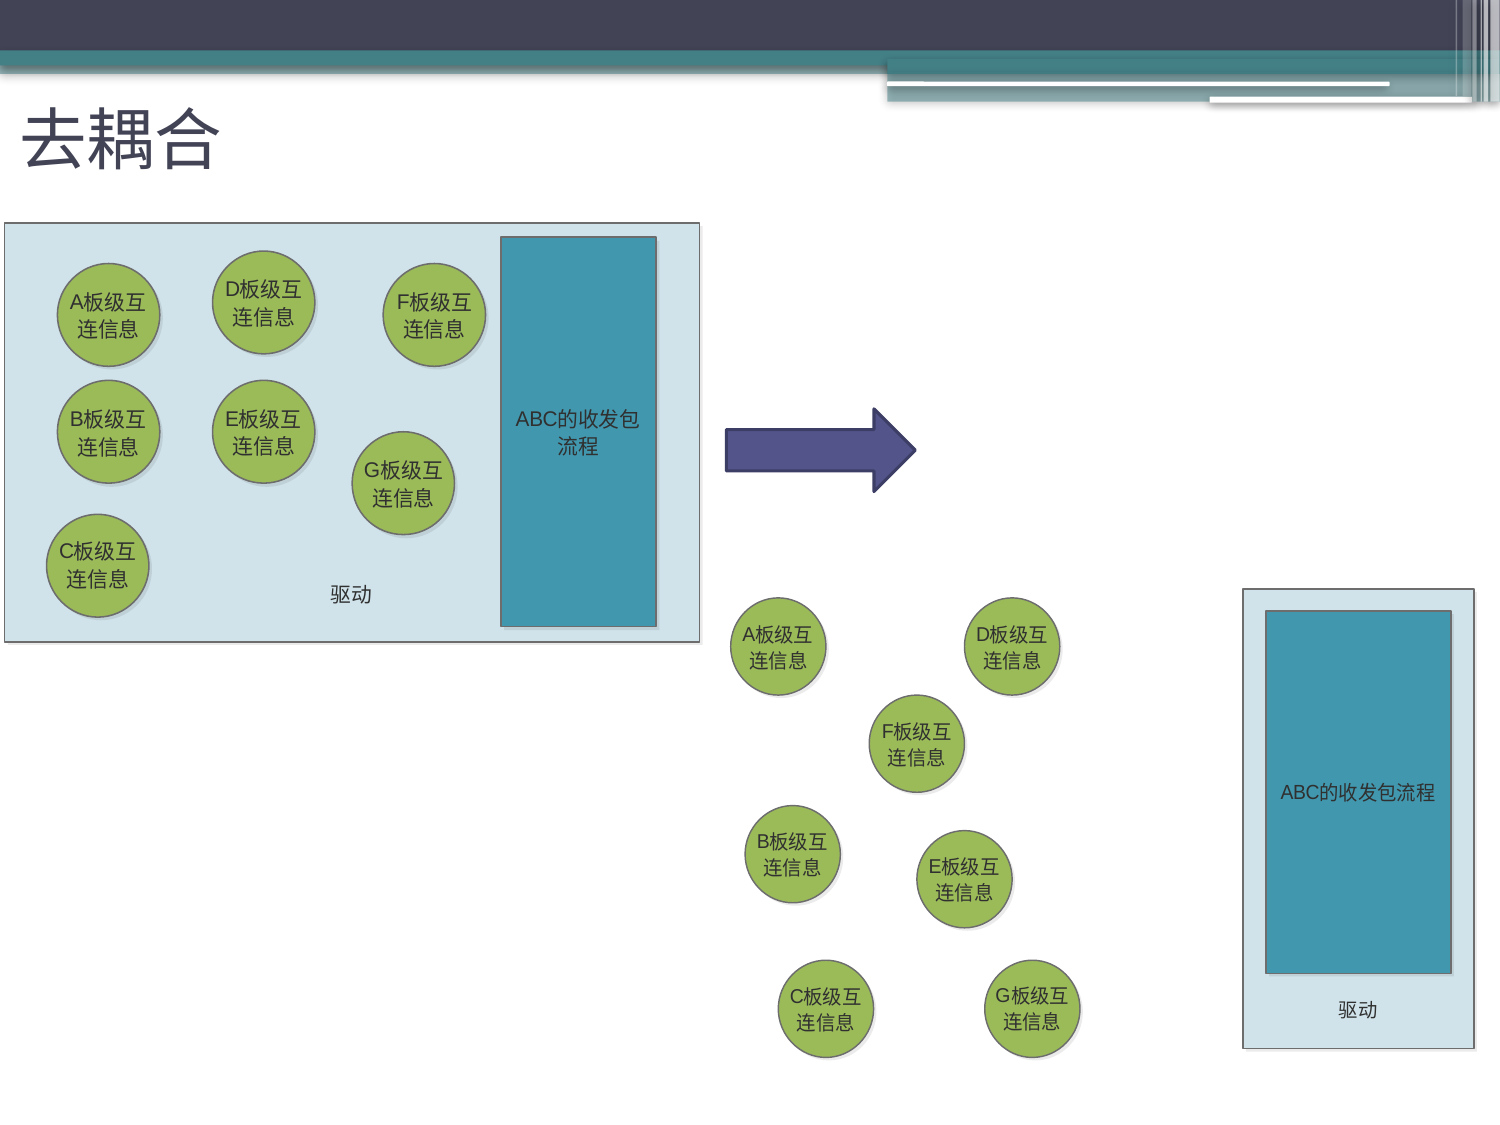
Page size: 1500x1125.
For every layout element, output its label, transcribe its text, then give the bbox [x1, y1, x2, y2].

picture [726, 585, 1478, 1061]
text_box [724, 407, 917, 494]
picture [0, 219, 703, 646]
title 去耦合 [4, 90, 1355, 186]
